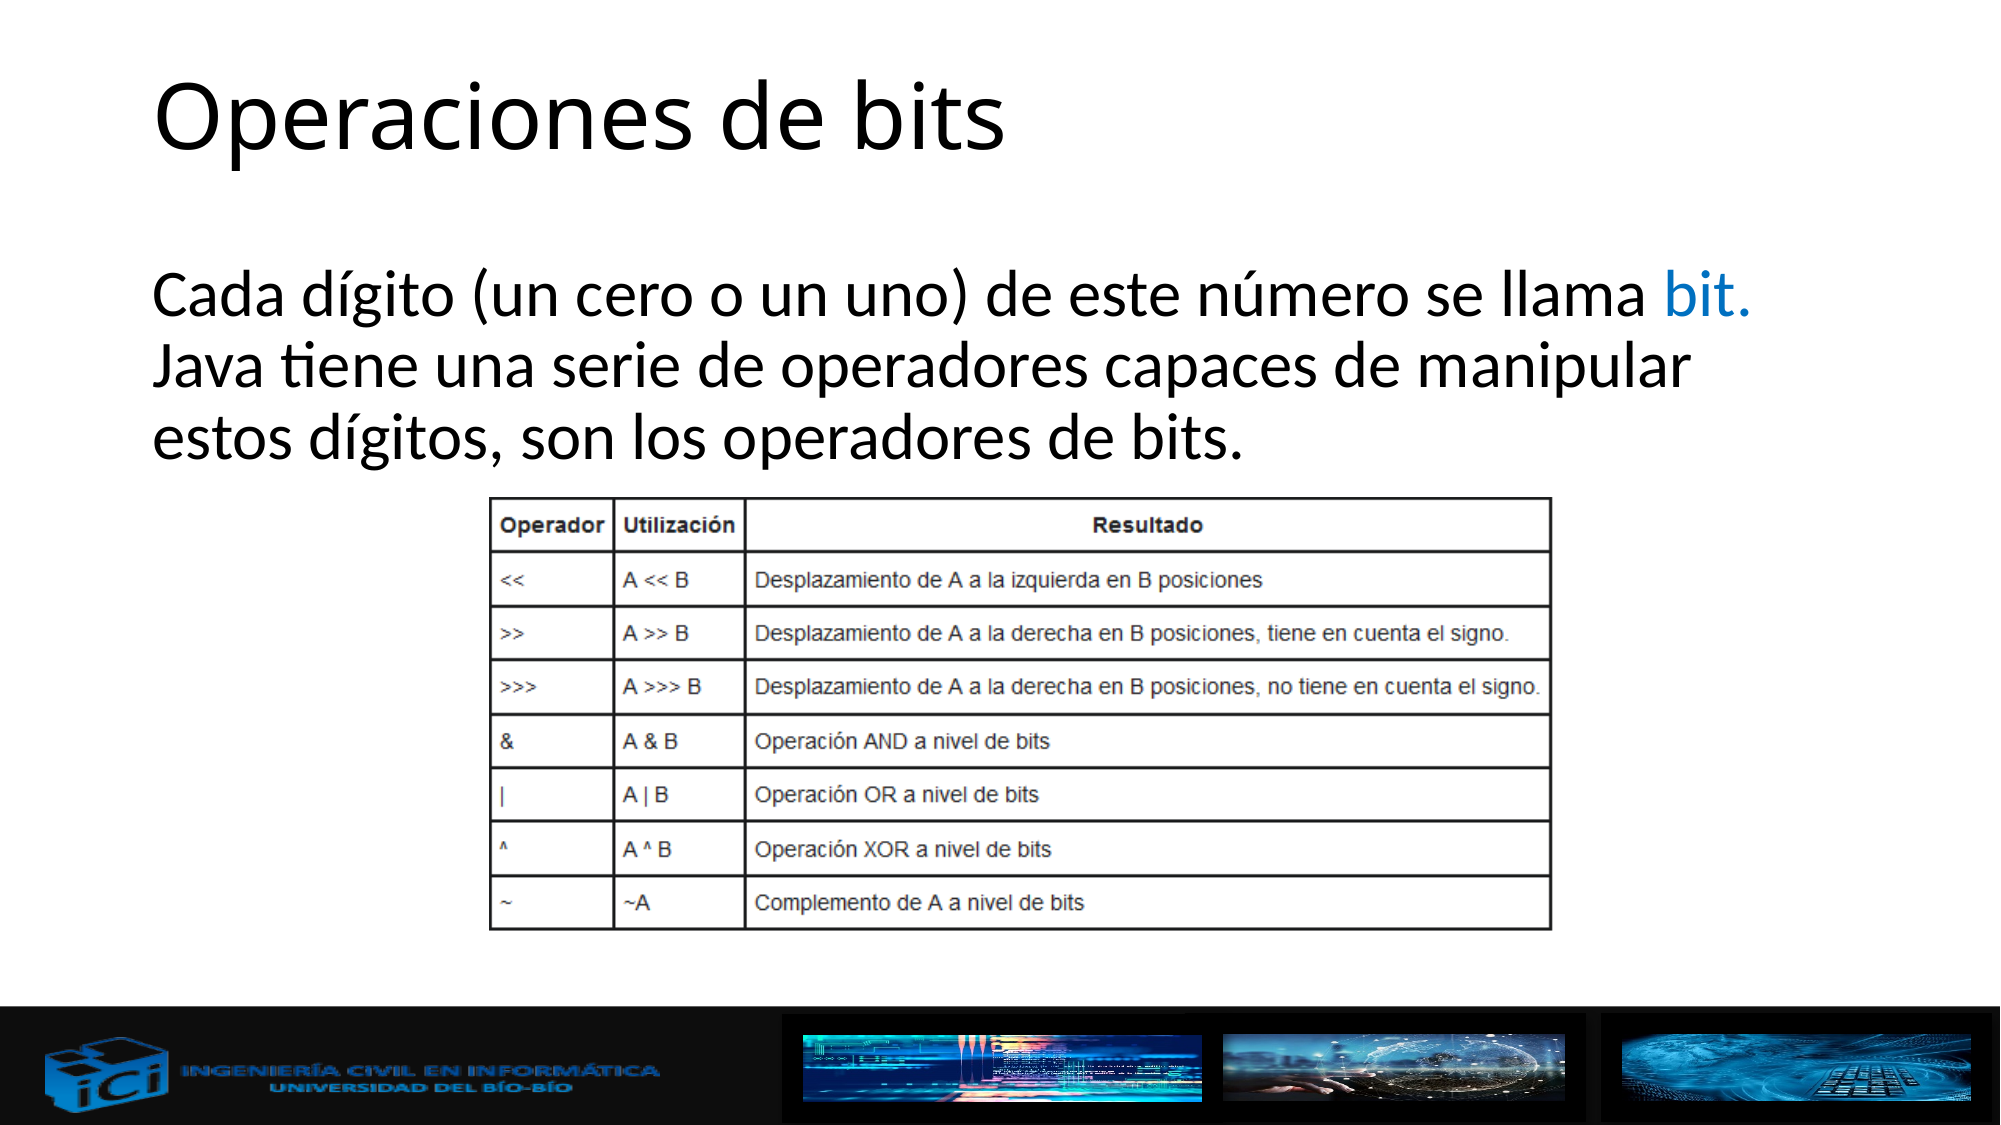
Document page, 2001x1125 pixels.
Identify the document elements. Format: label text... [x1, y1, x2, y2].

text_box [0, 1006, 2000, 1125]
list Cada dígito (un cero o un uno) de este número se llama bit. Java tiene una serie de operadores capaces de manipular estos dígitos, son los operadores de bits. [137, 250, 1863, 965]
title Operaciones de bits [137, 11, 1863, 229]
picture [489, 497, 1554, 934]
